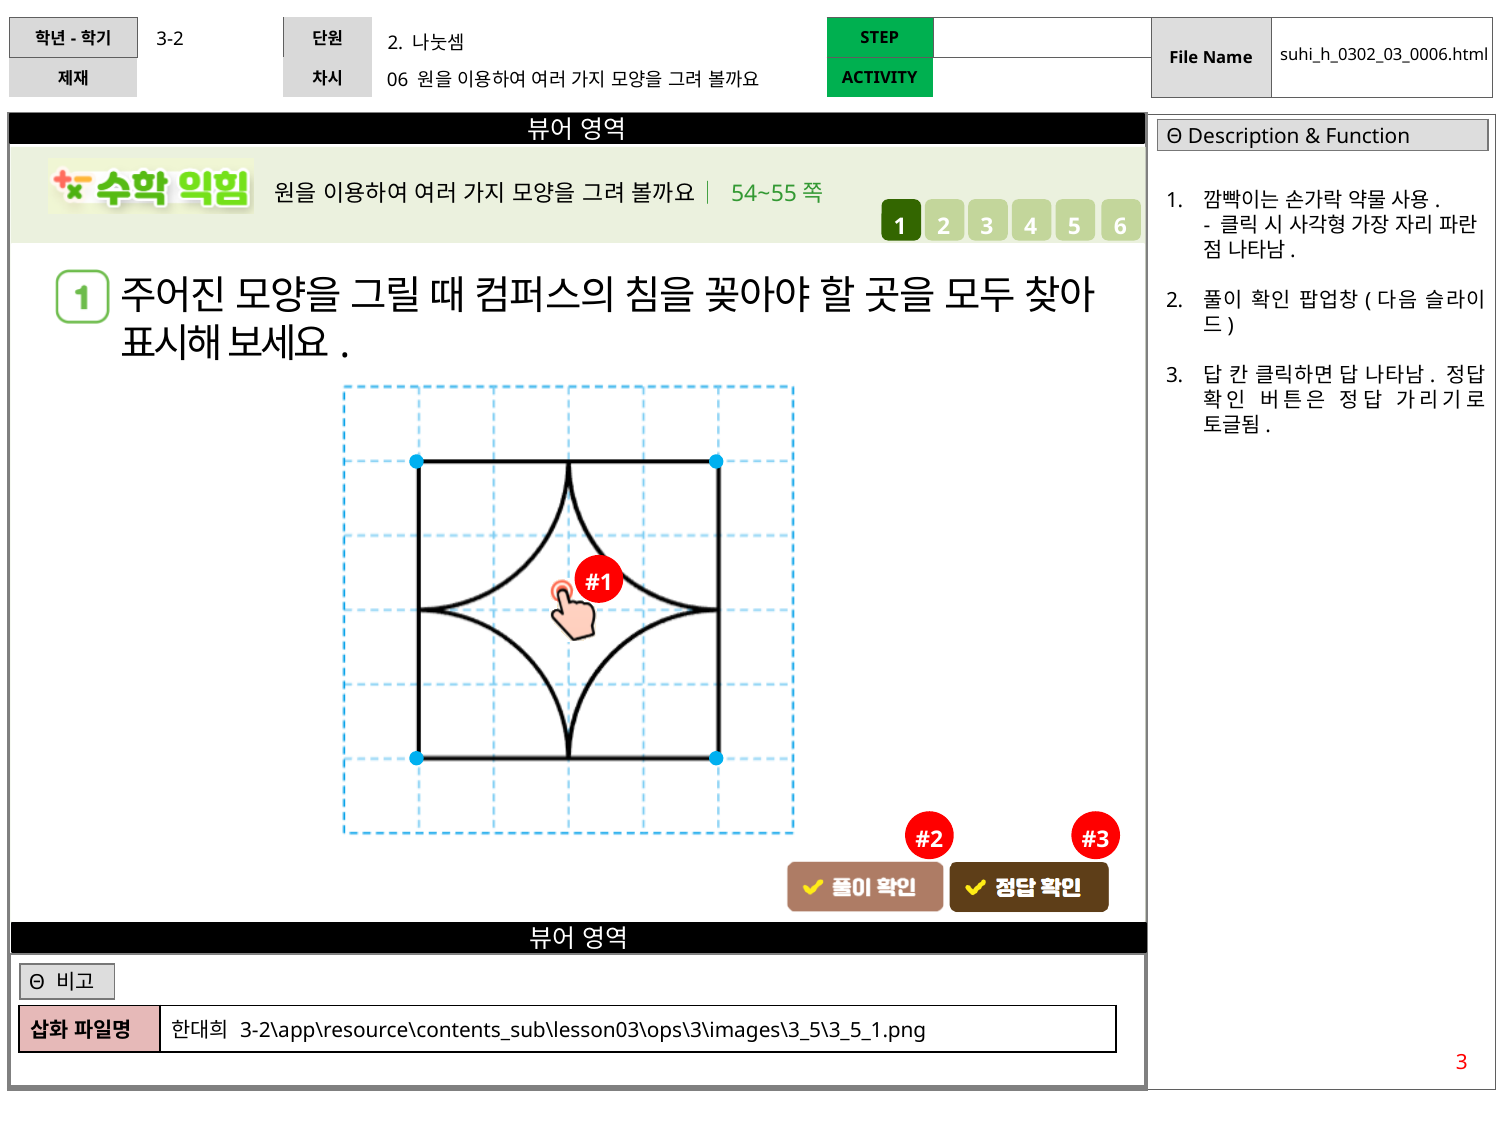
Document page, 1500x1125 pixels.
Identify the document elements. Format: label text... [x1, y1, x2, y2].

text_box suhi_h_0302_03_0006.html [1265, 36, 1500, 72]
text_box 06 원을 이용하여 여러 가지 모양을 그려 볼까요 [372, 60, 821, 96]
picture [784, 858, 944, 913]
picture [52, 267, 111, 327]
text_box 주어진 모양을 그릴 때 컴퍼스의 침을 꽂아야 할 곳을 모두 찾아 표시해 보세요. [105, 263, 1109, 373]
text_box 깜빡이는 손가락 약물 사용. - 클릭 시 사각형 가장 자리 파란 점 나타남. 풀이 확인 팝업창(다음 슬라이드) 답 칸 클릭하면 답 나타남. 정답 확인 버튼은 정답 가리기로 토글됨. [1151, 179, 1500, 444]
picture [48, 158, 254, 214]
text_box 3-2 [141, 18, 284, 55]
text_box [878, 190, 1096, 248]
text_box 2. 나눗셈 [372, 23, 828, 48]
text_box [1098, 190, 1146, 243]
text_box #2 [902, 809, 956, 858]
picture [948, 858, 1111, 913]
table_header Θ Description & Function [1158, 120, 1487, 150]
table_header 삽화 파일명 [20, 1006, 159, 1051]
table_header 한대희 3-2\app\resource\contents_sub\lesson03\ops\3\images\3_5\3_5_1.png [161, 1006, 1115, 1051]
picture [328, 373, 822, 848]
text_box #3 [1069, 809, 1123, 858]
text_box 원을 이용하여 여러 가지 모양을 그려 볼까요│ 54~55쪽 [259, 171, 917, 214]
